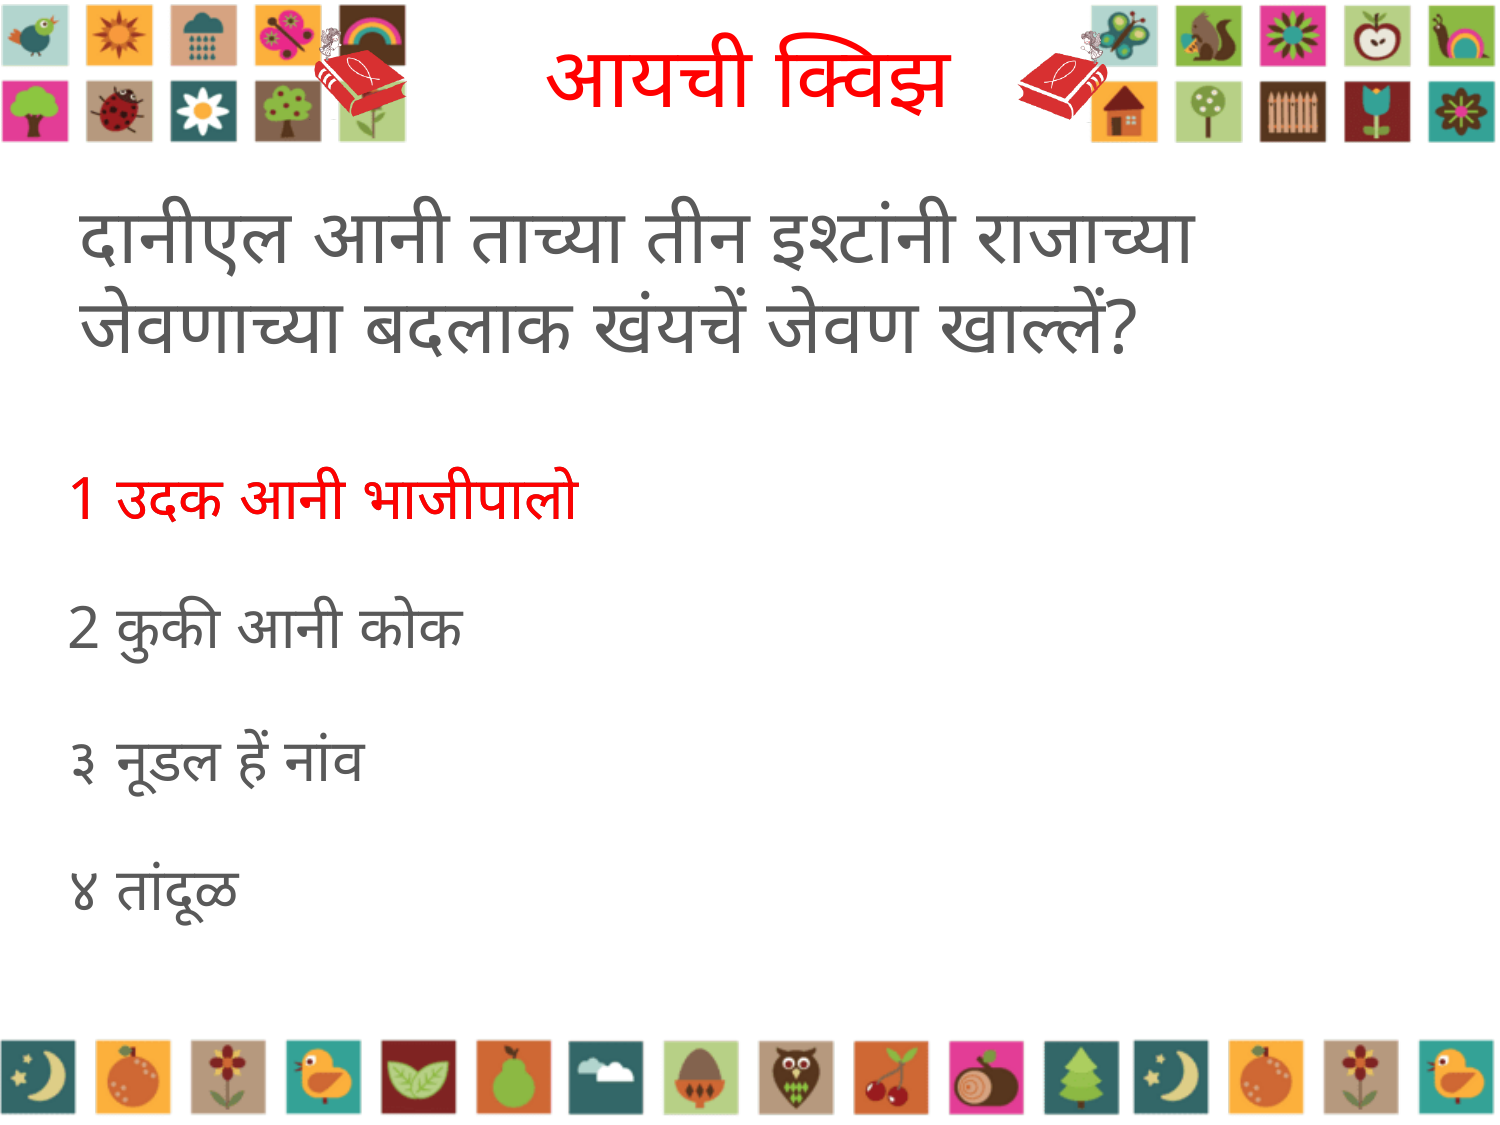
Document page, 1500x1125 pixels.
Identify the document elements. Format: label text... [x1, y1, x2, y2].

text_box 2 कुकी आनी कोक [53, 582, 1436, 668]
text_box ३ नूडल हें नांव [53, 716, 1483, 801]
text_box ४ तांदूळ [53, 844, 1483, 930]
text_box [0, 1028, 1500, 1118]
picture [0, 3, 439, 150]
text_box आयची क्विझ [425, 16, 1076, 131]
text_box दानीएल आनी ताच्या तीन इश्टांनी राजाच्या जेवणाच्या बदलाक खंयचें जेवण खाल्लें? [64, 181, 1447, 377]
text_box 1 उदक आनी भाजीपालो [52, 454, 1483, 539]
picture [986, 3, 1500, 150]
